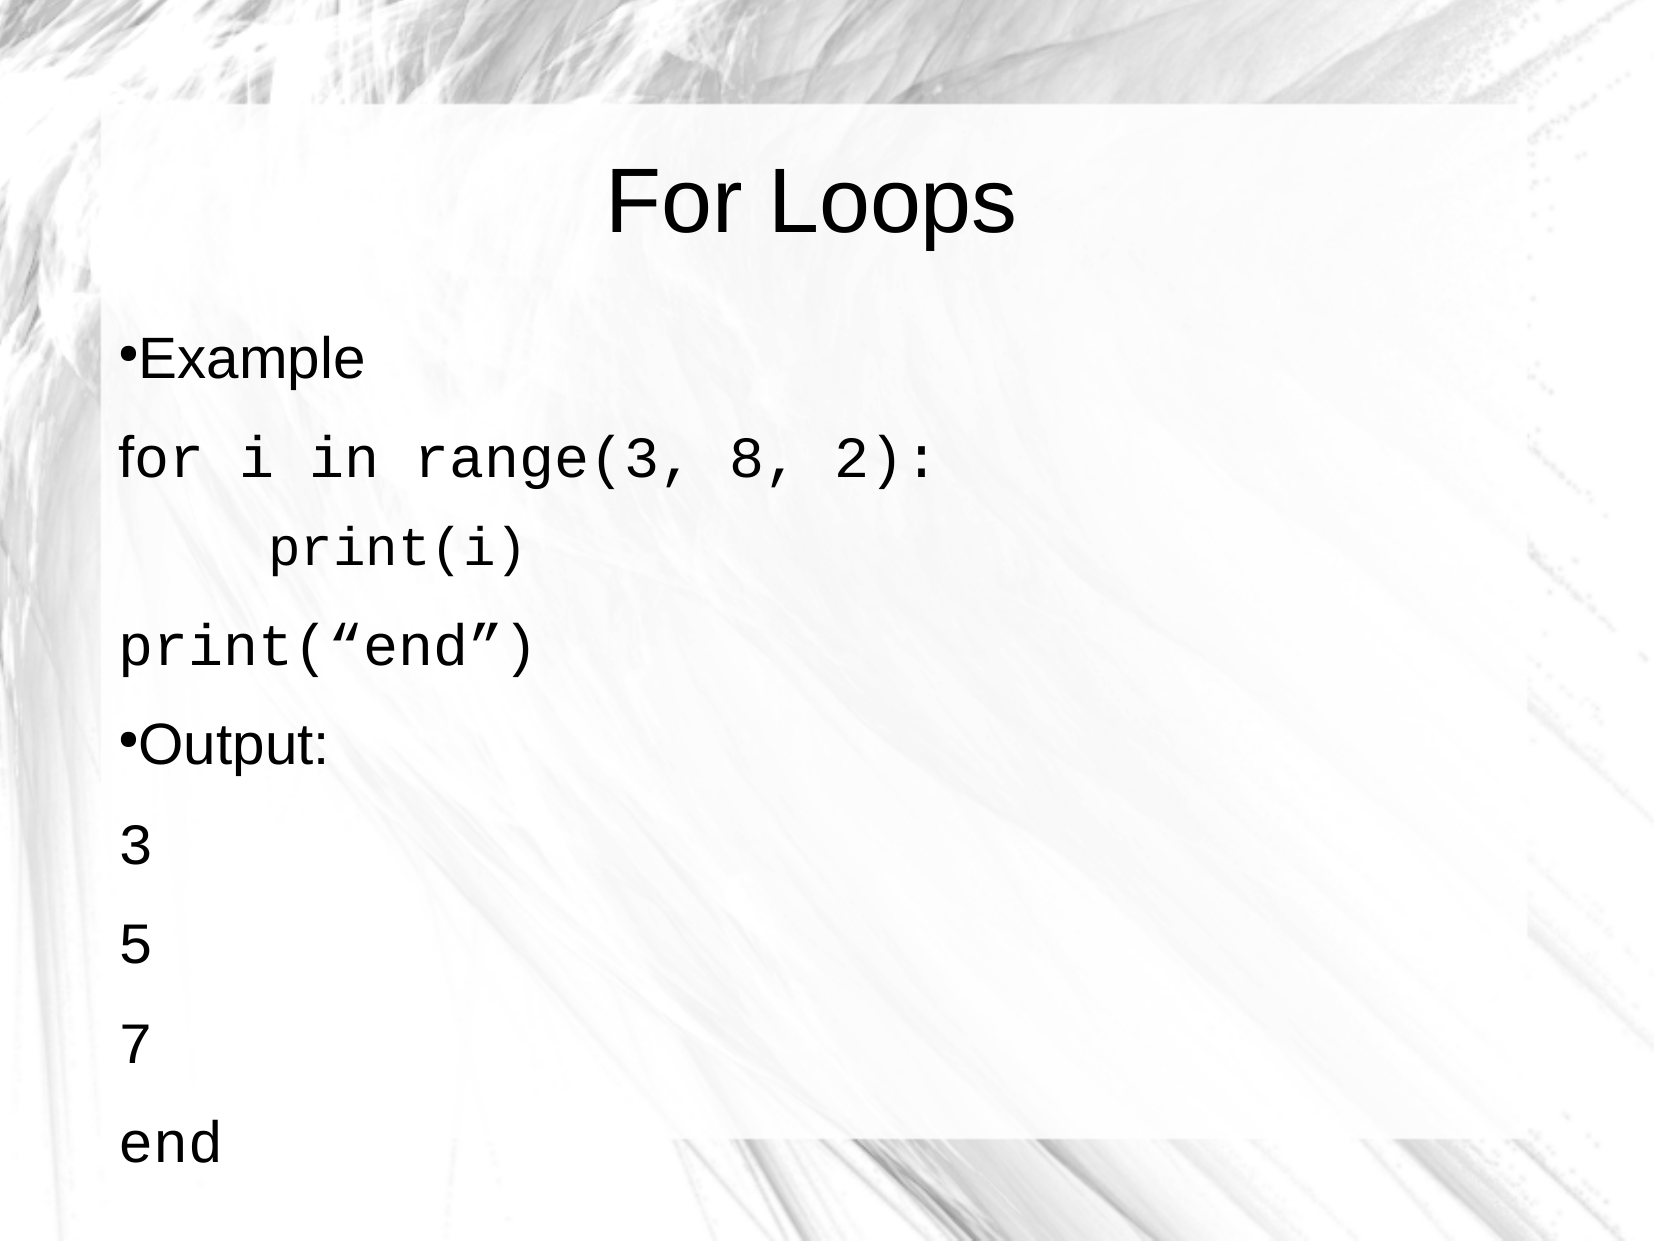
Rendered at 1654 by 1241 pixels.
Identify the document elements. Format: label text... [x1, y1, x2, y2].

picture [0, 0, 1654, 1241]
title For Loops [118, 112, 1506, 281]
list Example for i in range(3, 8, 2): print(i) print(“end”) Output: 3 5 7 end [118, 319, 1571, 1120]
